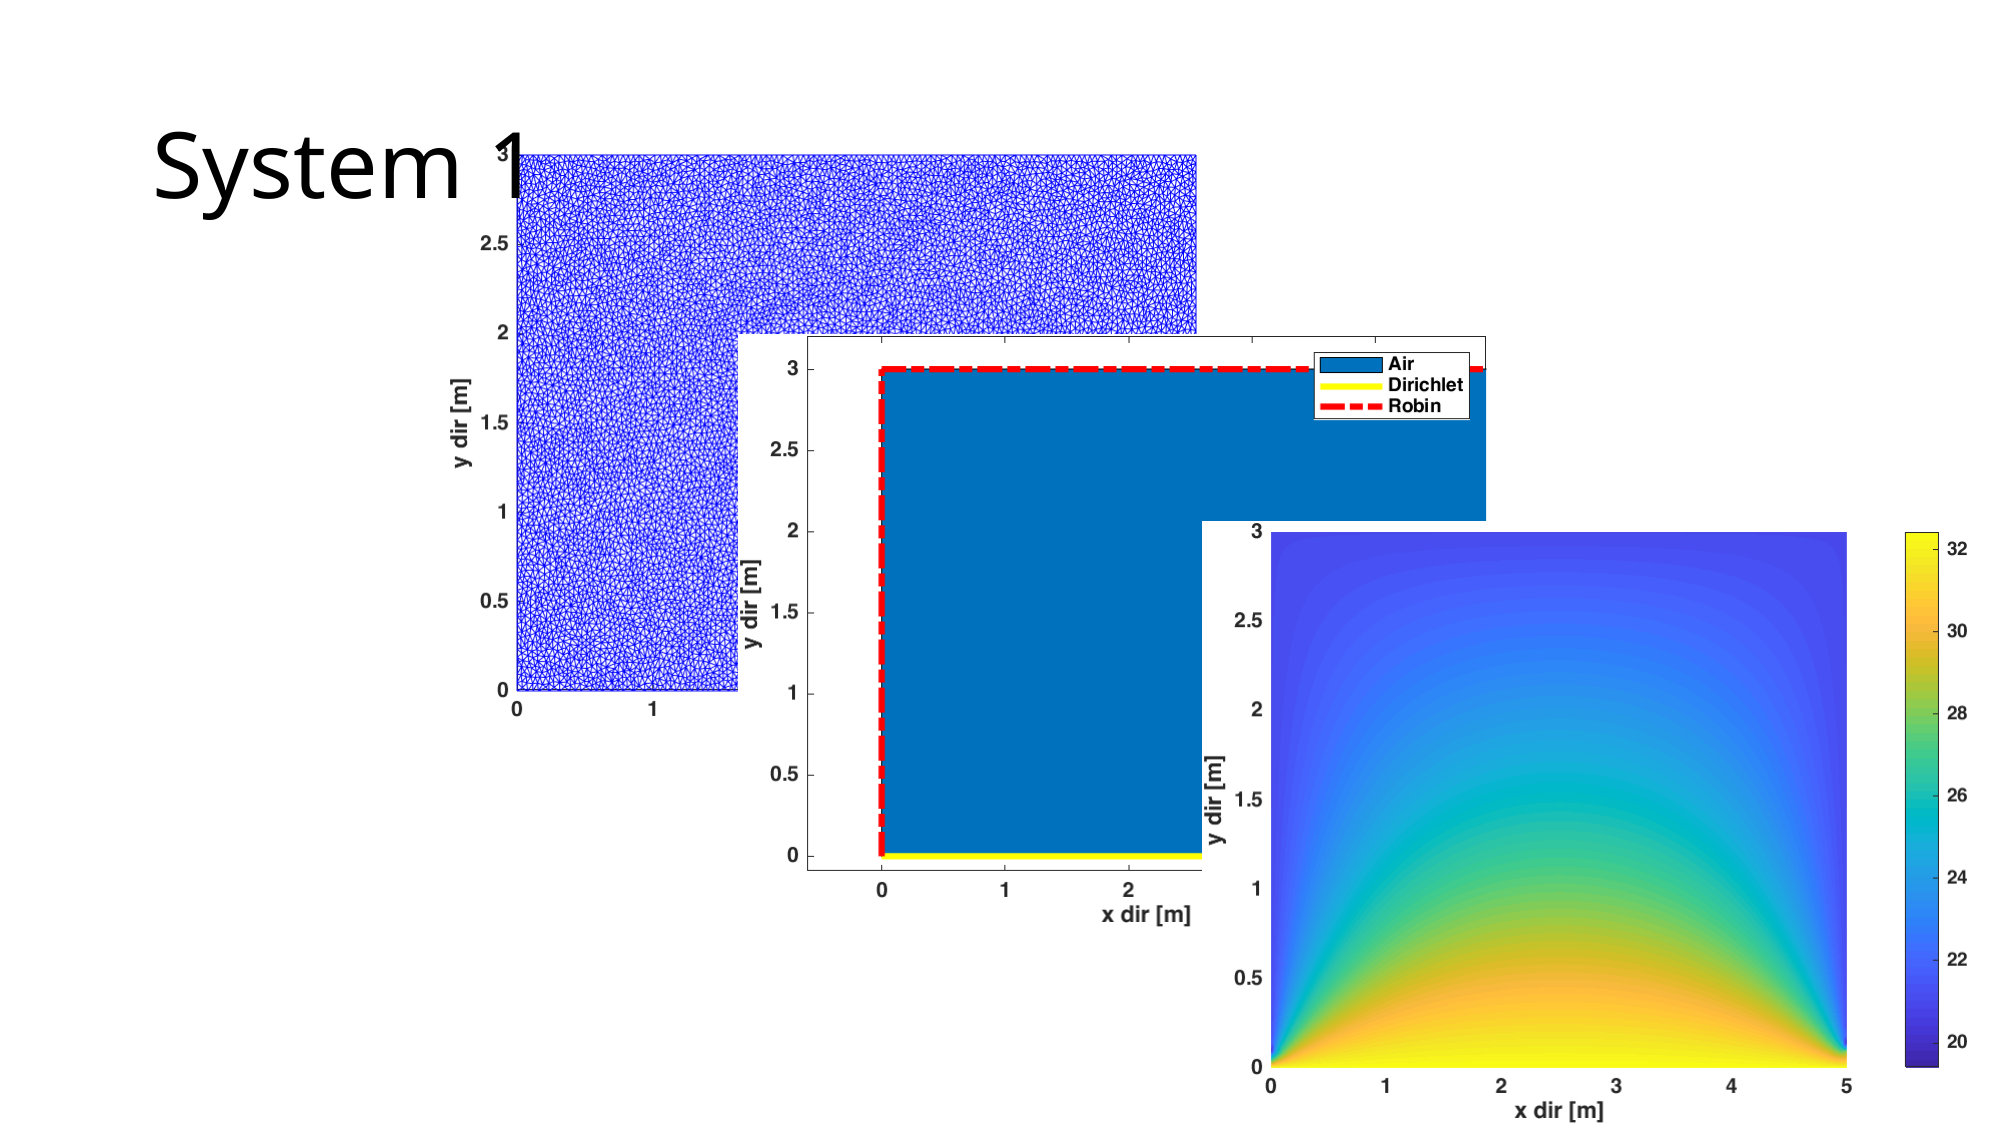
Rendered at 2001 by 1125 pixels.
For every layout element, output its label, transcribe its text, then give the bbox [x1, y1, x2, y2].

picture [448, 144, 1969, 1125]
title System 1 [137, 59, 1863, 278]
